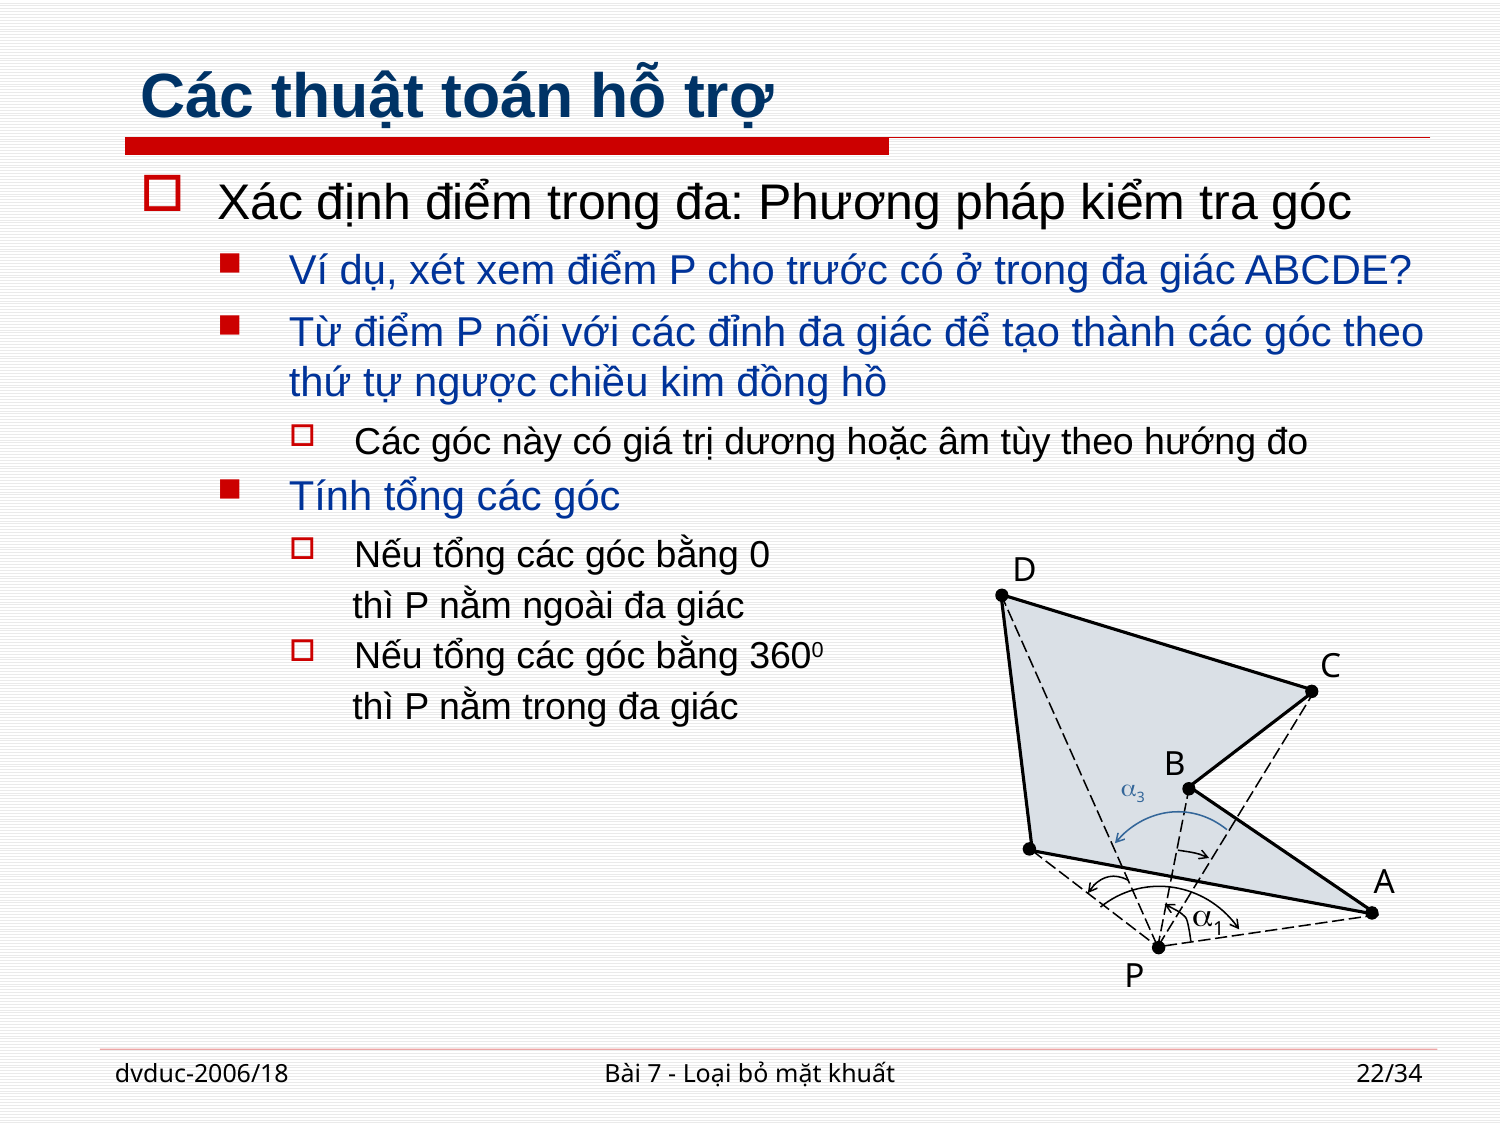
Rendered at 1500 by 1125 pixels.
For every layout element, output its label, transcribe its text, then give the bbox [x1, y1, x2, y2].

list Xác định điểm trong đa: Phương pháp kiểm tra góc Ví dụ, xét xem điểm P cho trước có ở trong đa giác ABCDE? Từ điểm P nối với các đỉnh đa giác để tạo thành các góc theo thứ tự ngược chiều kim đồng hồ Các góc này có giá trị dương hoặc âm tùy theo hướng đo Tính tổng các góc Nếu tổng các góc bằng 0 thì P nằm ngoài đa giác Nếu tổng các góc bằng 3600 thì P nằm trong đa giác [124, 162, 1476, 1038]
slide_number dvduc-2006/18 [99, 1049, 426, 1103]
footer Bài 7 - Loại bỏ mặt khuất [512, 1049, 988, 1103]
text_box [961, 540, 1429, 1012]
title Các thuật toán hỗ trợ [124, 24, 1476, 138]
slide_number 22/34 [1112, 1049, 1438, 1103]
